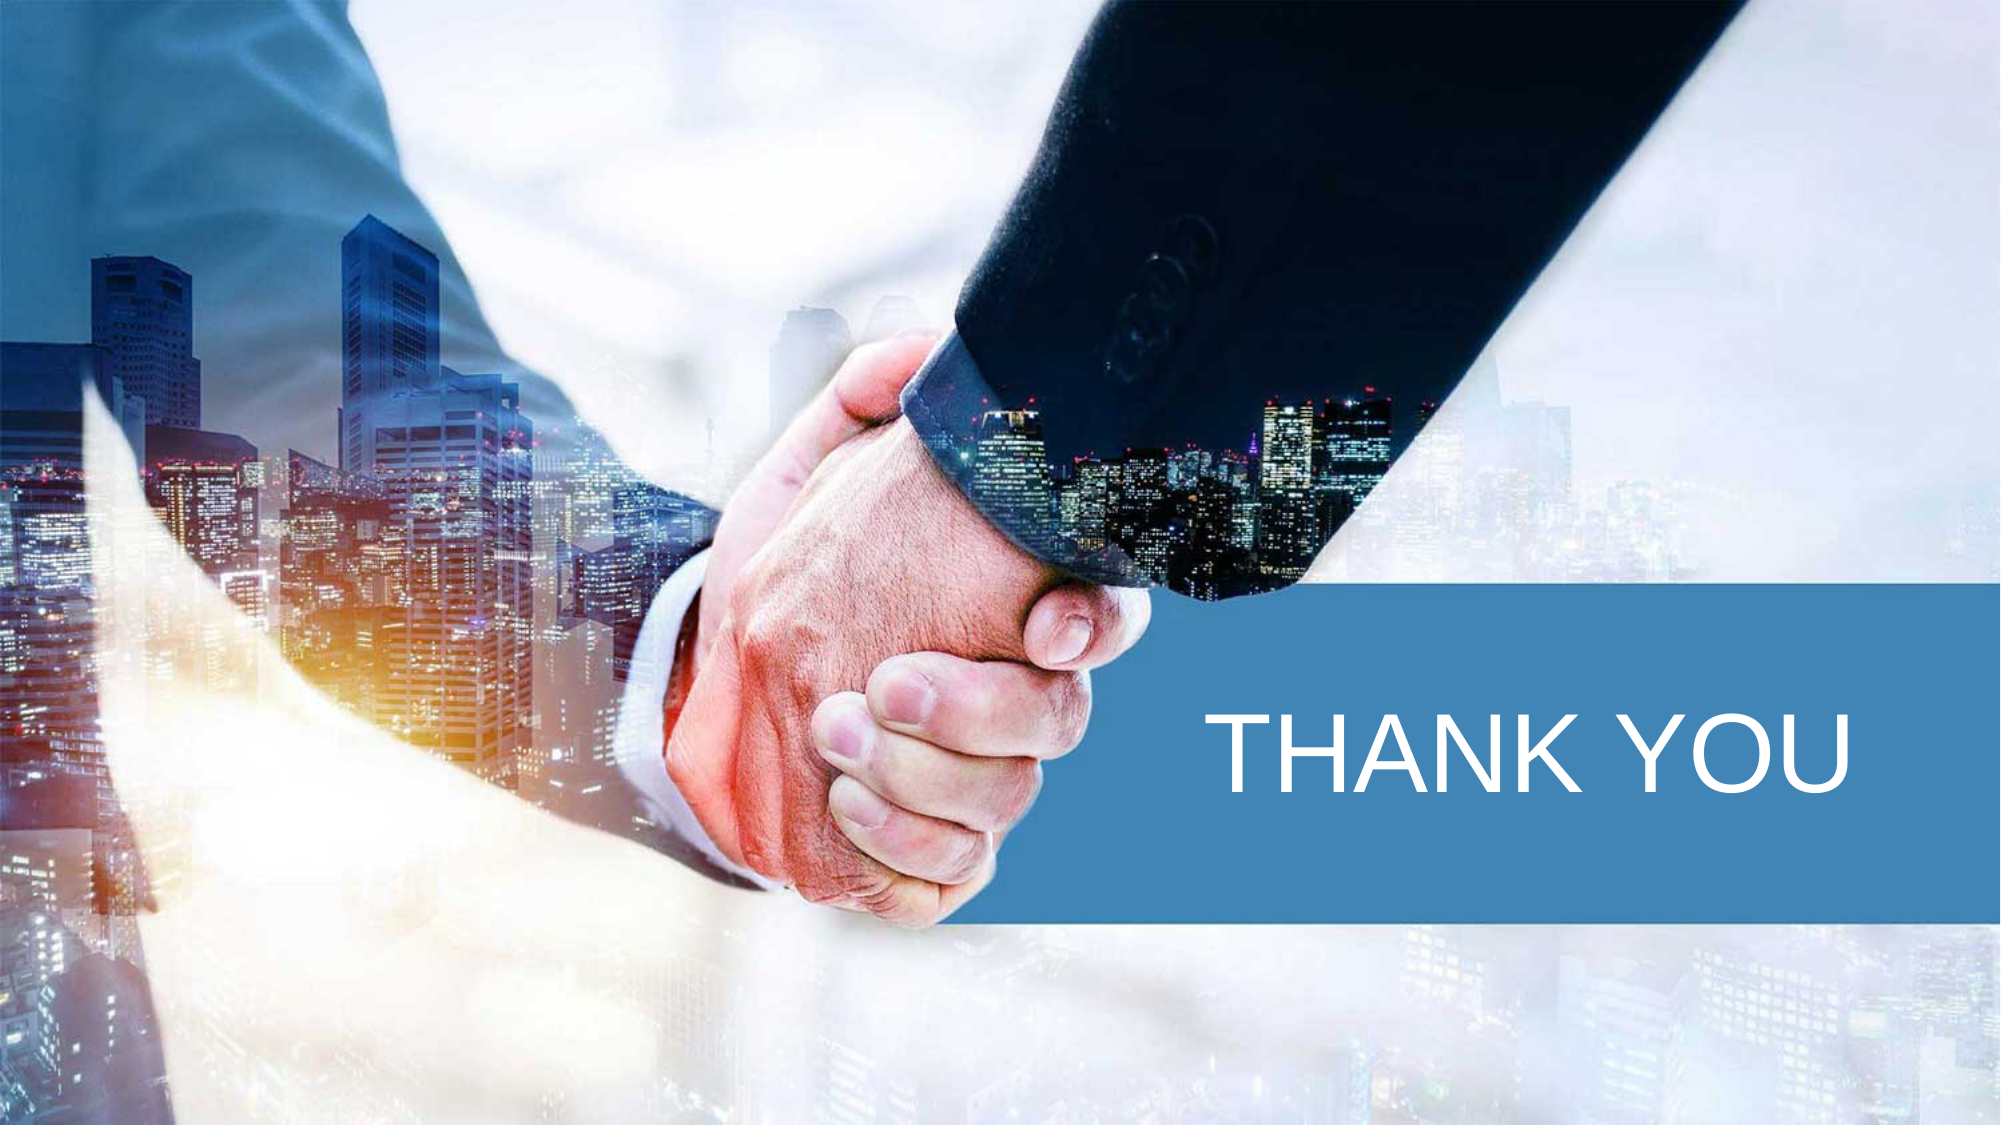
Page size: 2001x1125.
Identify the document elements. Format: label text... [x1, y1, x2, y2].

picture [0, 0, 2001, 1125]
text_box THANK YOU [1188, 672, 1931, 823]
